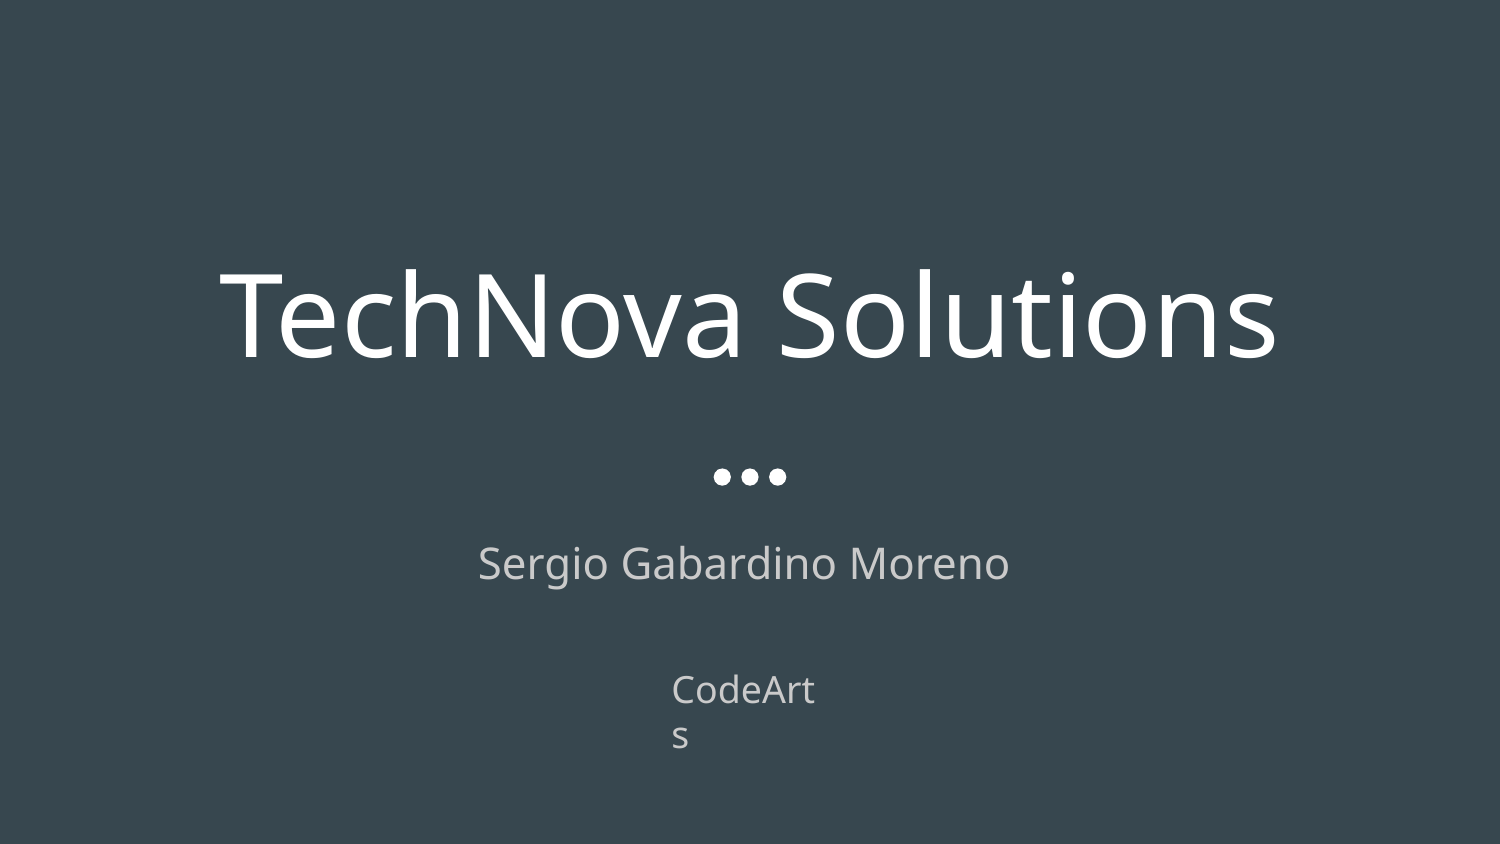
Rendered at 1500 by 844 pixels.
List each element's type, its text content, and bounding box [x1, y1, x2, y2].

subtitle Sergio Gabardino Moreno [110, 520, 1390, 651]
title TechNova Solutions [168, 111, 1332, 396]
text_box CodeArts [656, 650, 844, 733]
